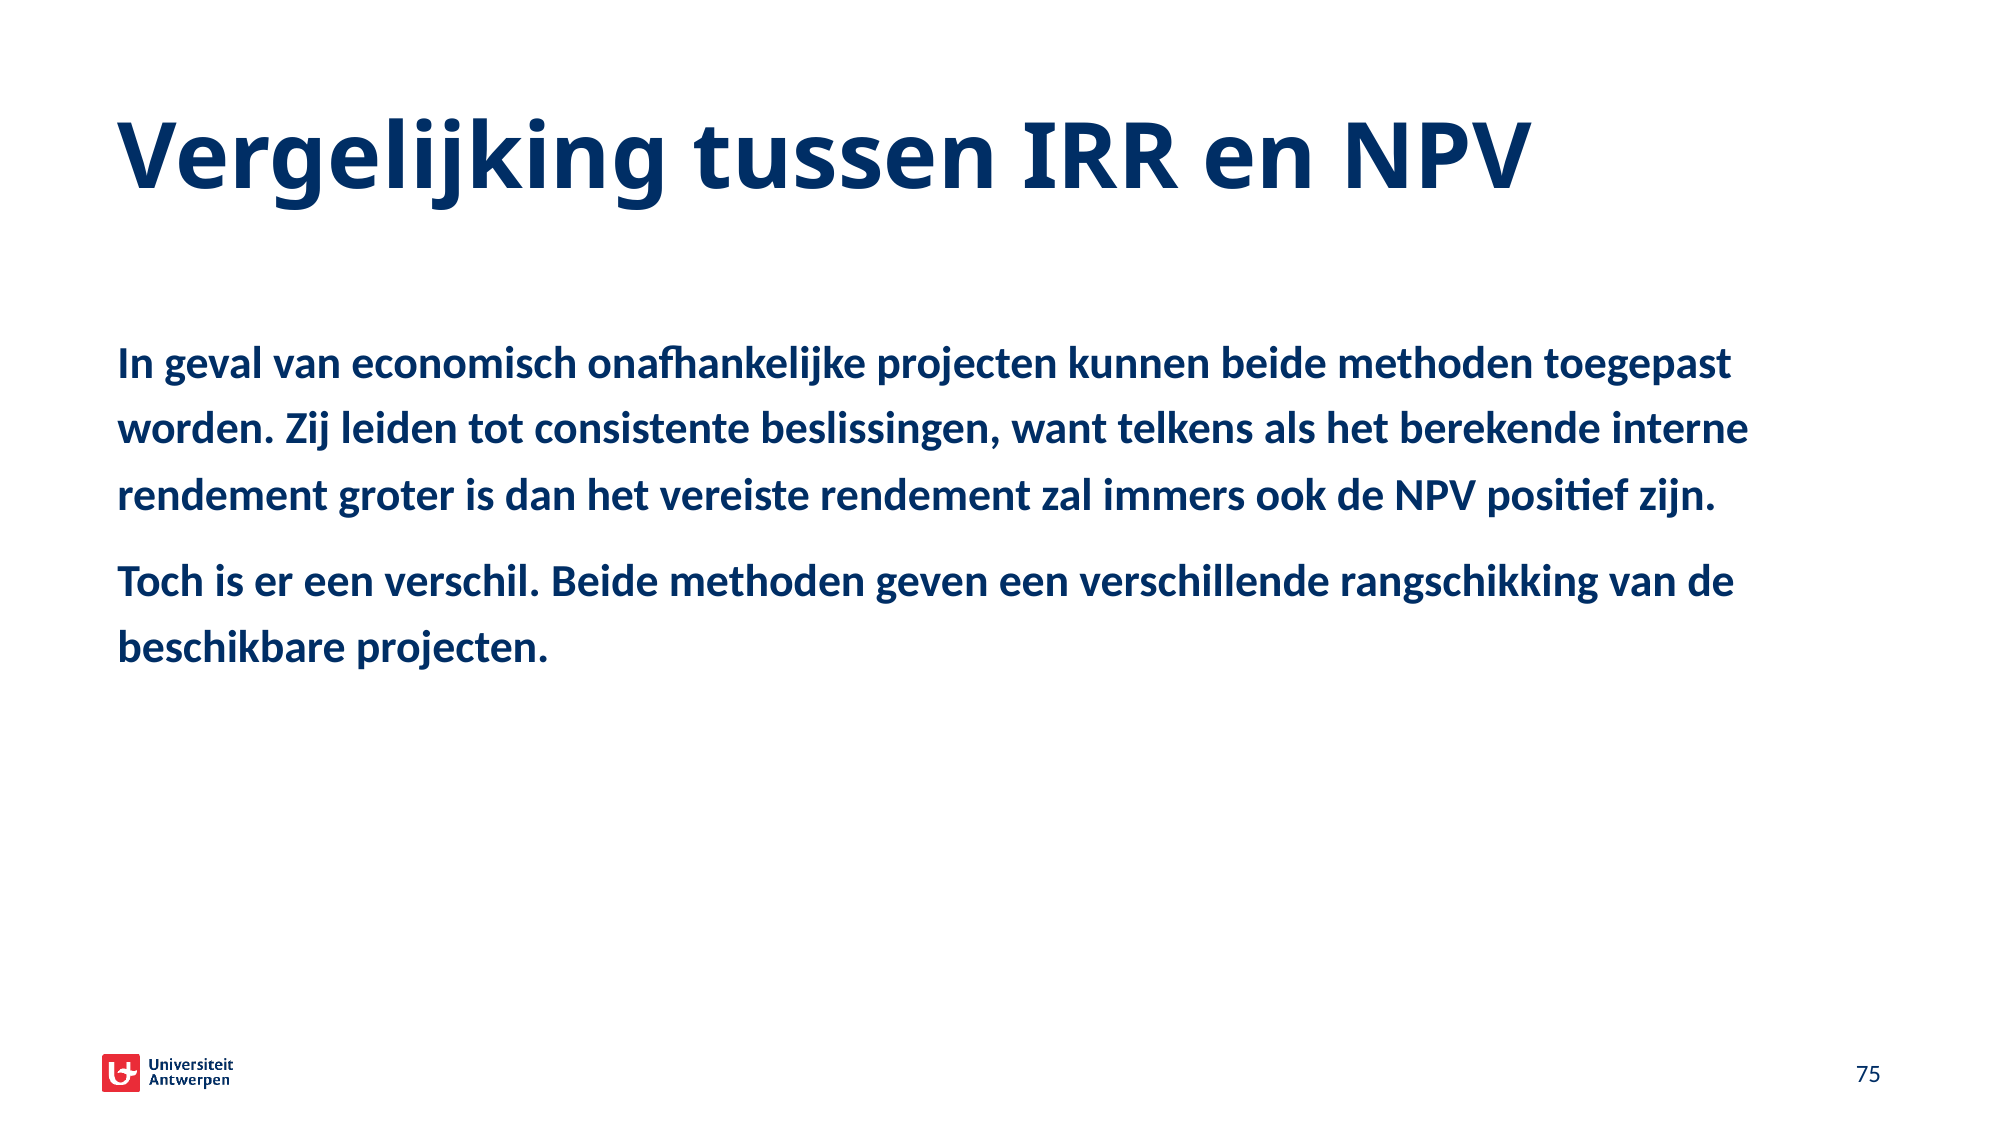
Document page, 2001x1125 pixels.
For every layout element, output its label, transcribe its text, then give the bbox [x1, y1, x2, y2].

picture [102, 1054, 233, 1092]
list In geval van economisch onafhankelijke projecten kunnen beide methoden toegepast worden. Zij leiden tot consistente beslissingen, want telkens als het berekende interne rendement groter is dan het vereiste rendement zal immers ook de NPV positief zijn. Toch is er een verschil. Beide methoden geven een verschillende rangschikking van de beschikbare projecten. [102, 313, 1897, 1024]
title Vergelijking tussen IRR en NPV [102, 101, 1897, 278]
slide_number 75 [1446, 1042, 1897, 1103]
